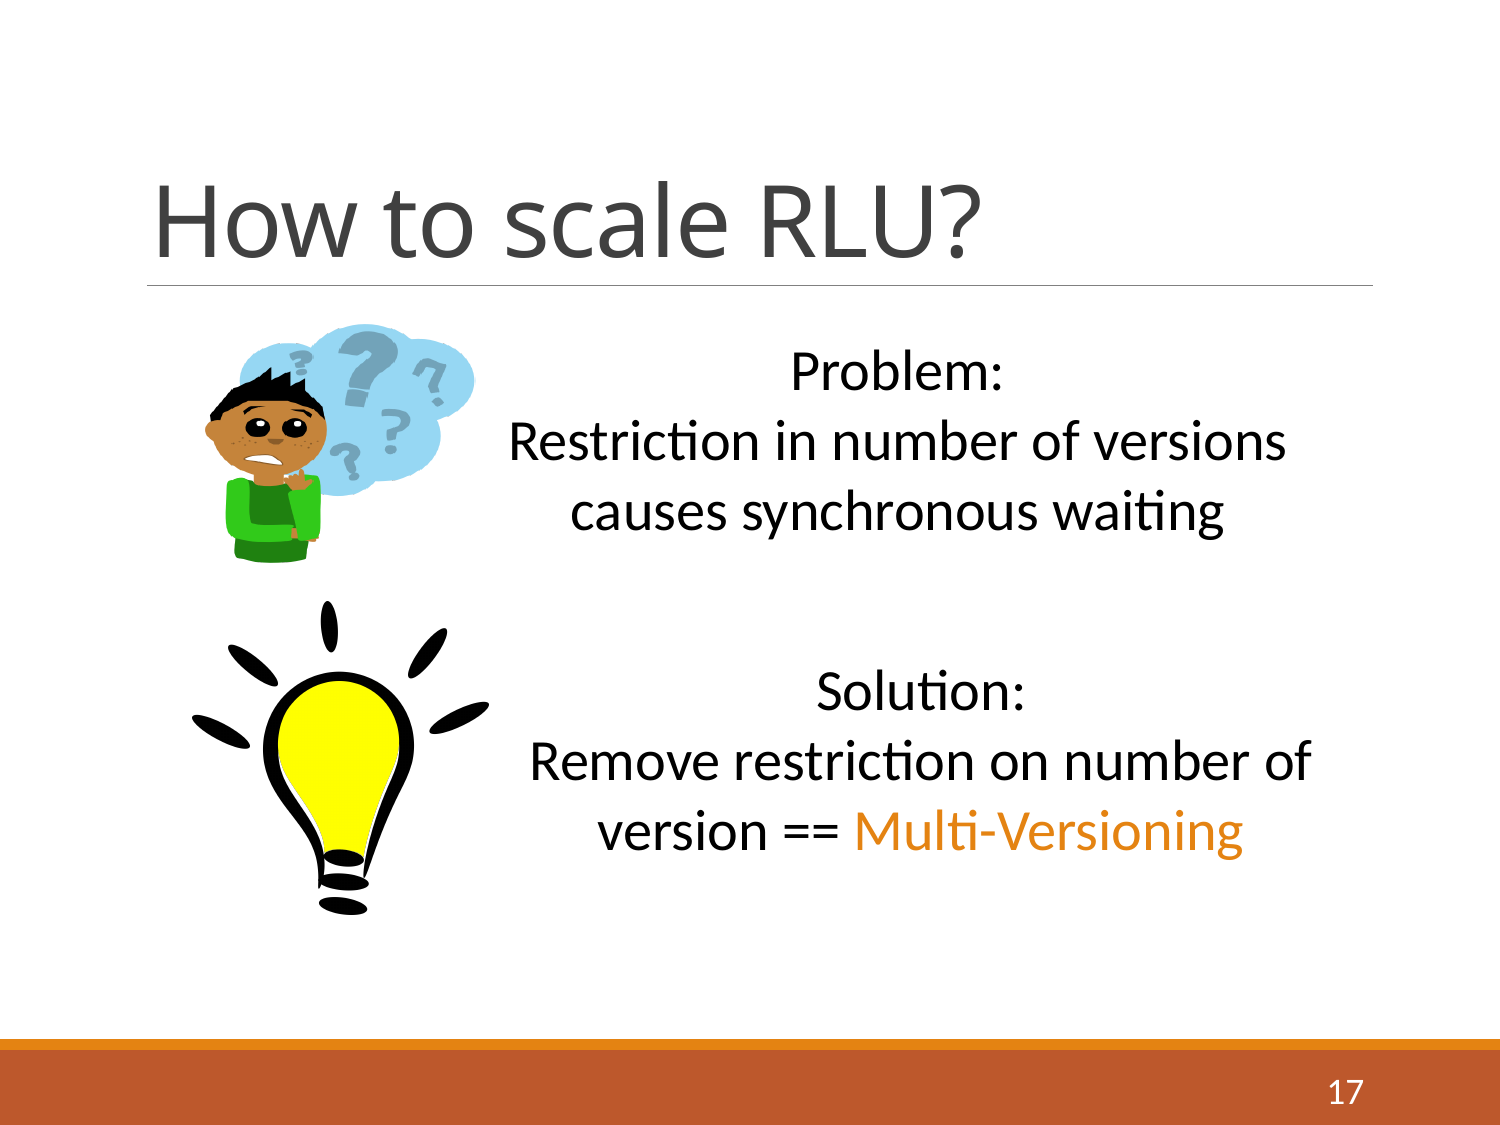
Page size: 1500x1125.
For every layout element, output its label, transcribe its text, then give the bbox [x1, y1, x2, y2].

text_box Solution: Remove restriction on number of version == Multi-Versioning [511, 644, 1331, 870]
picture [205, 323, 476, 563]
title How to scale RLU? [135, 47, 1373, 285]
picture [191, 601, 490, 916]
slide_number 17 [1218, 1059, 1380, 1120]
text_box Problem: Restriction in number of versions causes synchronous waiting [488, 324, 1308, 550]
